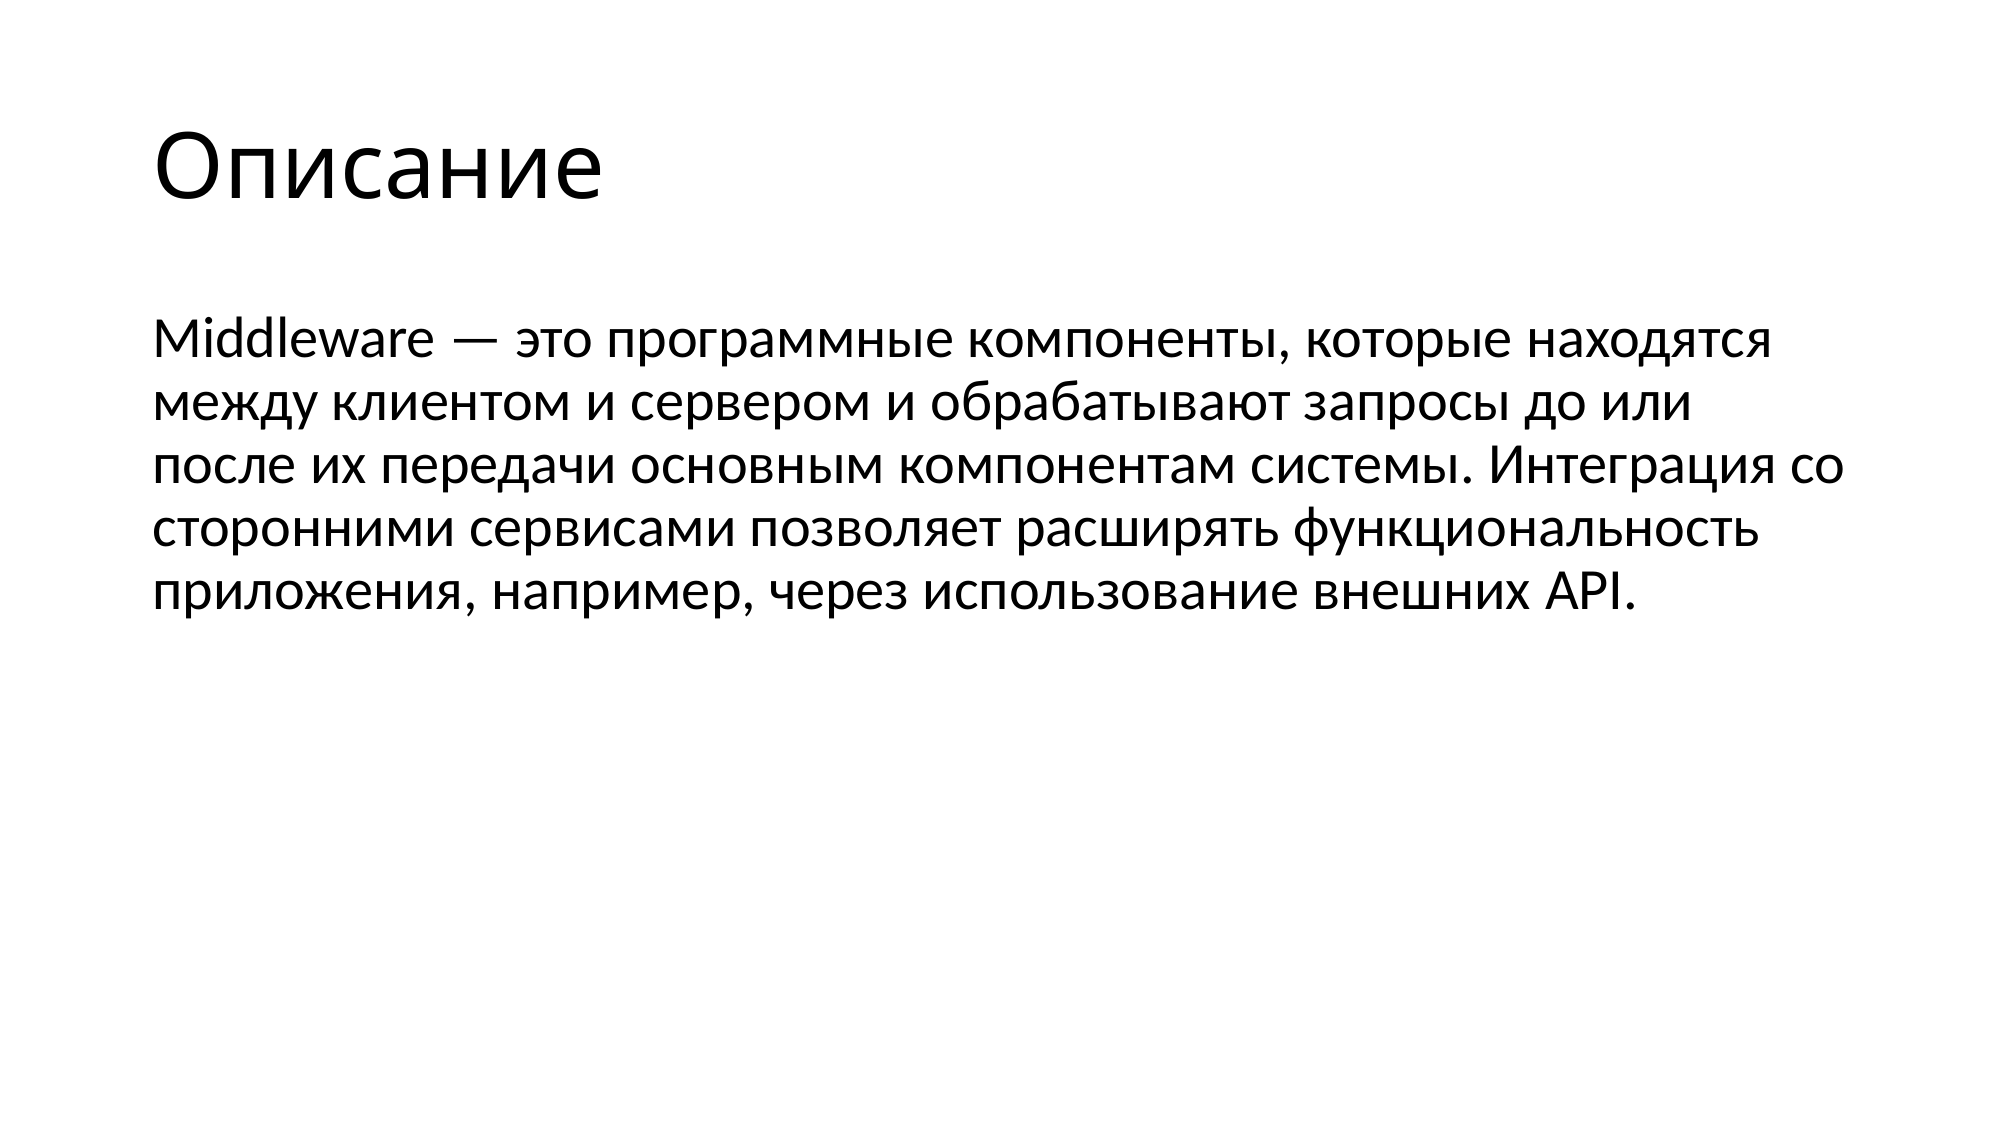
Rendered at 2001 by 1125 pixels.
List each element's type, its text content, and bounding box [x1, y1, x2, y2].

title Описание [137, 59, 1863, 278]
list Middleware — это программные компоненты, которые находятся между клиентом и сервером и обрабатывают запросы до или после их передачи основным компонентам системы. Интеграция со сторонними сервисами позволяет расширять функциональность приложения, например, через использование внешних API. [137, 299, 1863, 1014]
